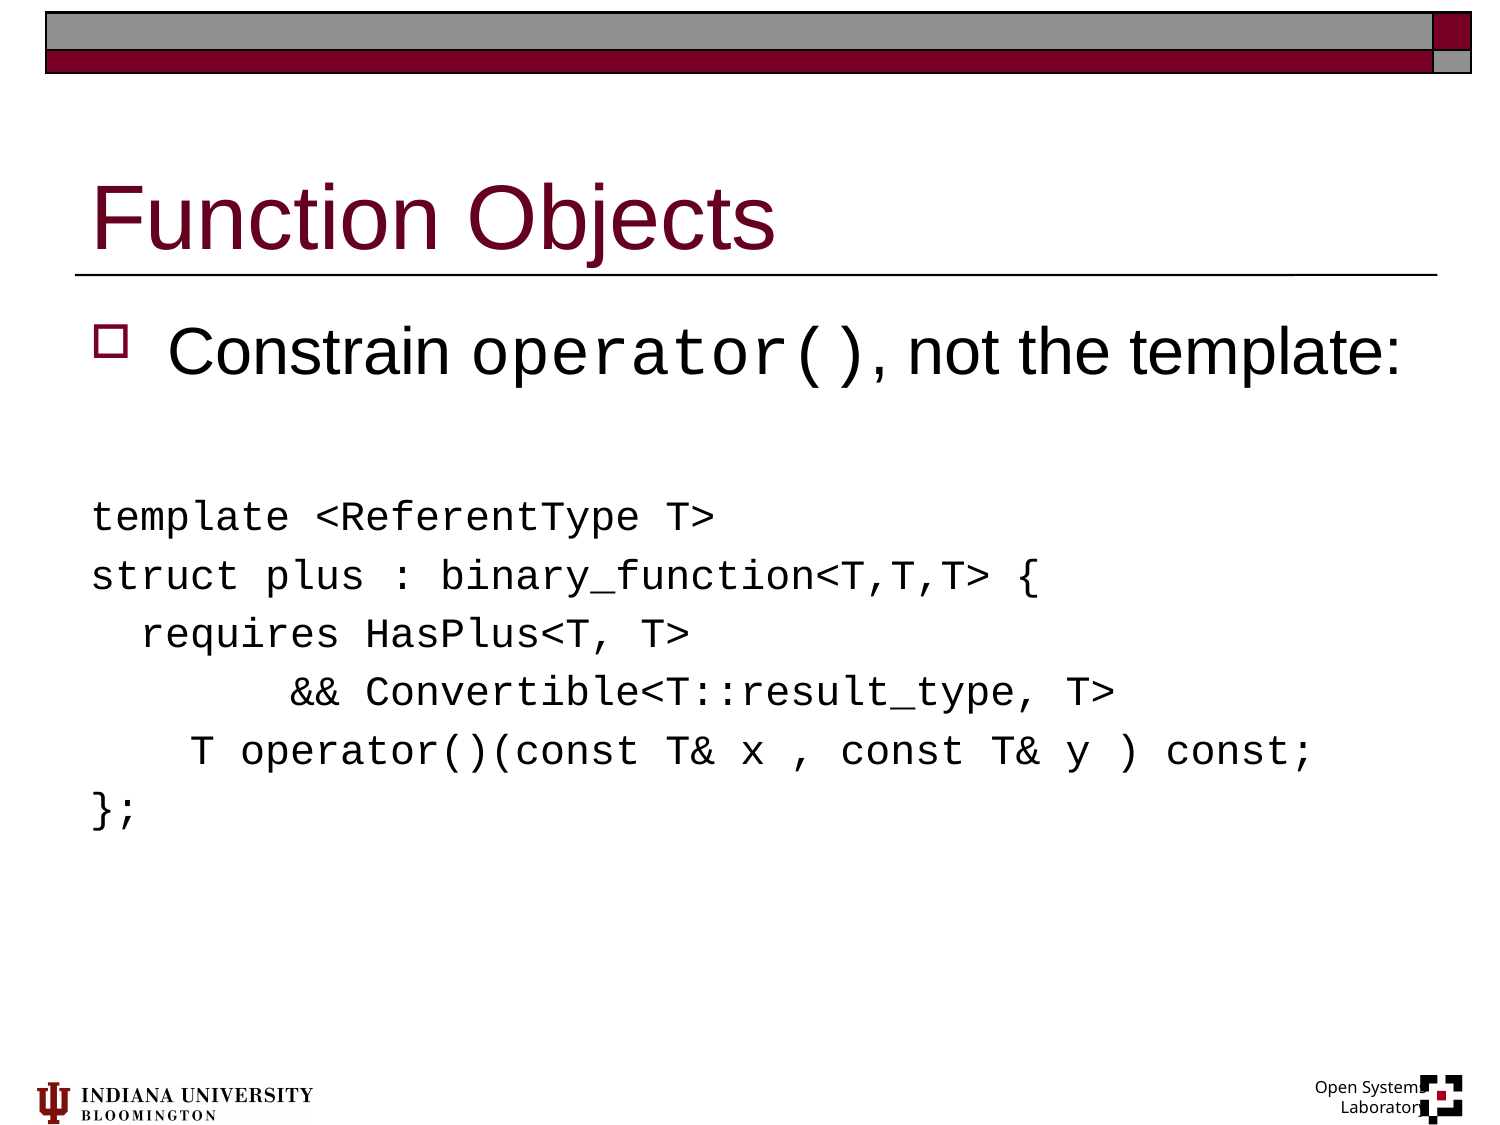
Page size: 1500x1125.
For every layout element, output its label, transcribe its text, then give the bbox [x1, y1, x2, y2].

picture [37, 1082, 313, 1125]
picture [1420, 1074, 1463, 1125]
list Constrain operator(), not the template: template <ReferentType T> struct plus : binary_function<T,T,T> { requires HasPlus<T, T> && Convertible<T::result_type, T> T operator()(const T& x , const T& y ) const; }; [74, 299, 1426, 1006]
title Function Objects [74, 99, 1426, 276]
